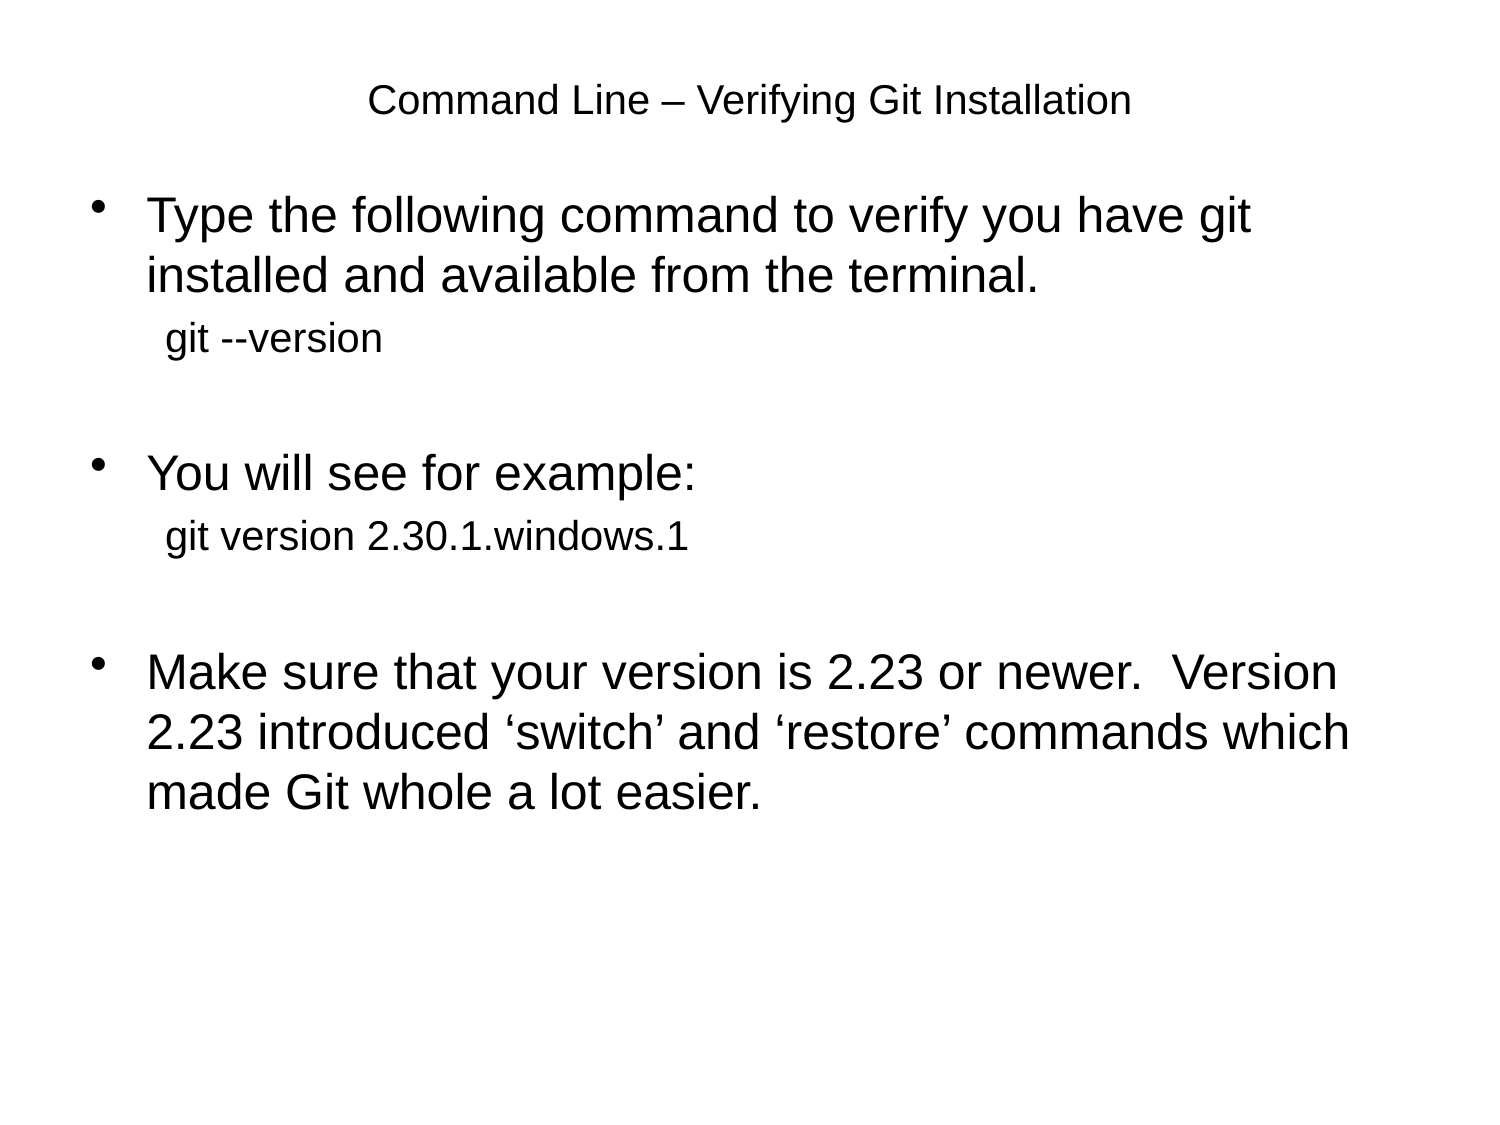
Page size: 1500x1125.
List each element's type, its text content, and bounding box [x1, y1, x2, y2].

list Type the following command to verify you have git installed and available from the terminal. git --version You will see for example: git version 2.30.1.windows.1 Make sure that your version is 2.23 or newer. Version 2.23 introduced ‘switch’ and ‘restore’ commands which made Git whole a lot easier. [75, 174, 1425, 1005]
title Command Line – Verifying Git Installation [75, 45, 1425, 150]
